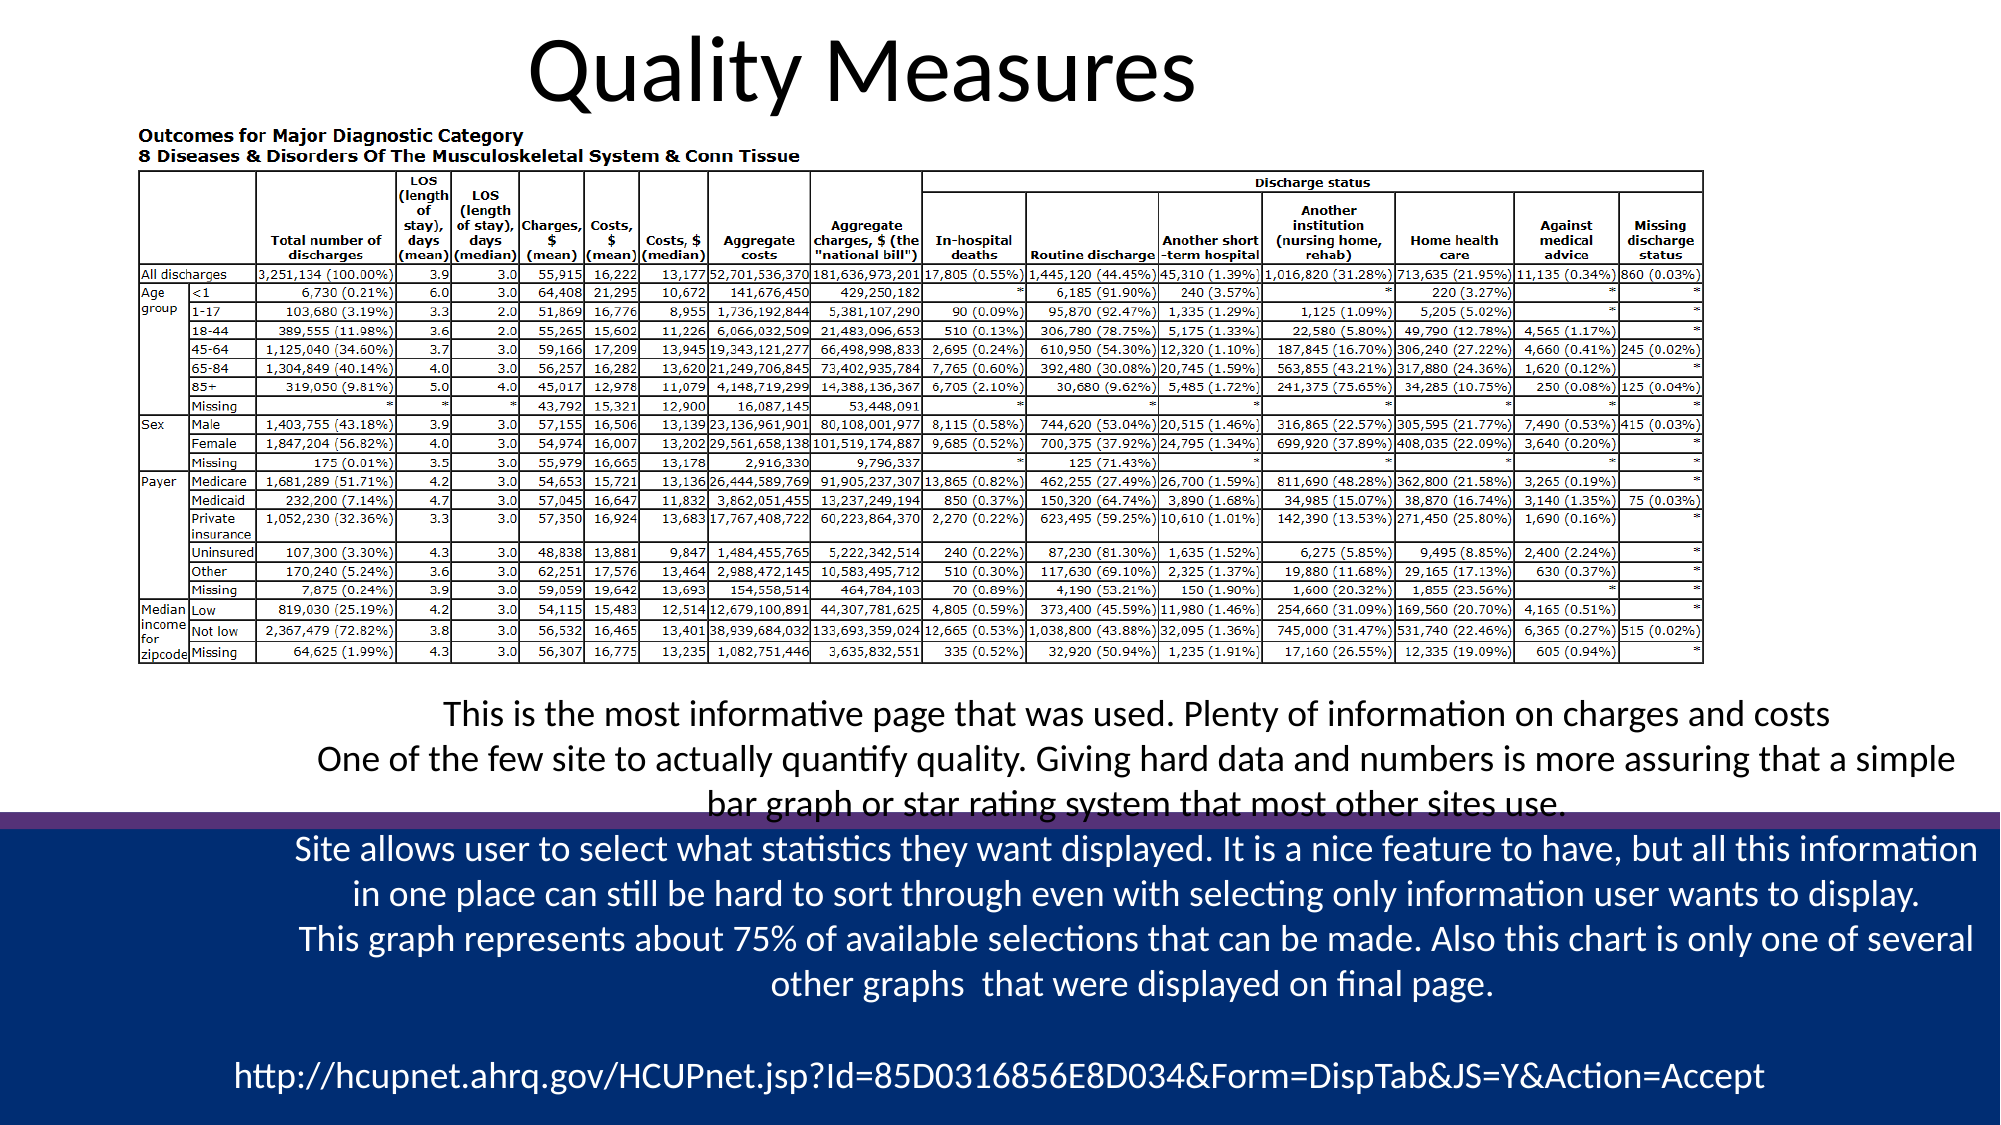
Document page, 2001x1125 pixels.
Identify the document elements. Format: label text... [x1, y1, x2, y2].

title Quality Measures [0, 0, 1725, 129]
text_box http://hcupnet.ahrq.gov/HCUPnet.jsp?Id=85D0316856E8D034&Form=DispTab&JS=Y&Action=Accept [175, 1043, 1825, 1104]
list This is the most informative page that was used. Plenty of information on charges and costs One of the few site to actually quantify quality. Giving hard data and numbers is more assuring that a simple bar graph or star rating system that most other sites use. Site allows user to select what statistics they want displayed. It is a nice feature to have, but all this information in one place can still be hard to sort through even with selecting only information user wants to display. This graph represents about 75% of available selections that can be made. Also this chart is only one of several other graphs that were displayed on final page. [275, 681, 2000, 1044]
picture [137, 128, 1707, 667]
